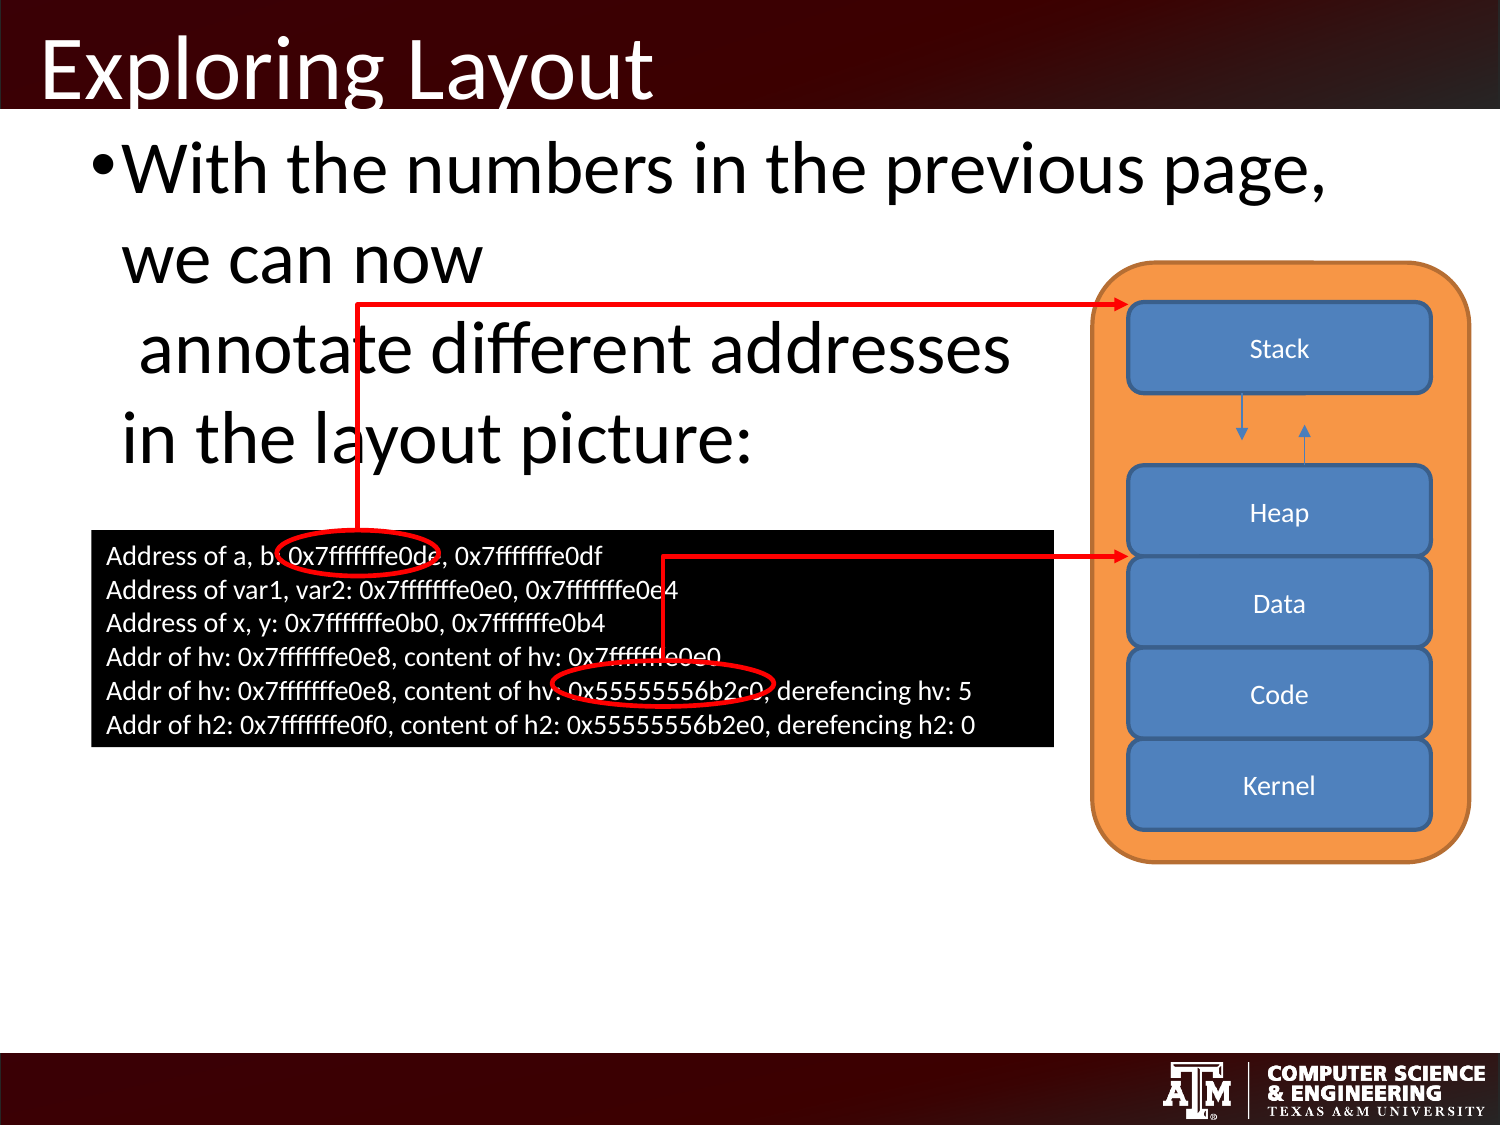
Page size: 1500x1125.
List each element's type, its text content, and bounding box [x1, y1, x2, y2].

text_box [1092, 262, 1470, 863]
picture [0, 0, 1500, 109]
title Exploring Layout [24, 2, 1467, 124]
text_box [276, 304, 1129, 577]
list With the numbers in the previous page, we can now annotate different addresses in the layout picture: [75, 111, 1425, 988]
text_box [551, 556, 1129, 707]
text_box Address of a, b: 0x7fffffffe0de, 0x7fffffffe0df Address of var1, var2: 0x7fffffffe0e0, 0x7fffffffe0e4 Address of x, y: 0x7fffffffe0b0, 0x7fffffffe0b4 Addr of hv: 0x7fffffffe0e8, content of hv: 0x7fffffffe0e0 Addr of hv: 0x7fffffffe0e8, content of hv: 0x55555556b2c0, derefencing hv: 5 Addr of h2: 0x7fffffffe0f0, content of h2: 0x55555556b2e0, derefencing h2: 0 [91, 530, 1054, 748]
picture [0, 1053, 1500, 1125]
